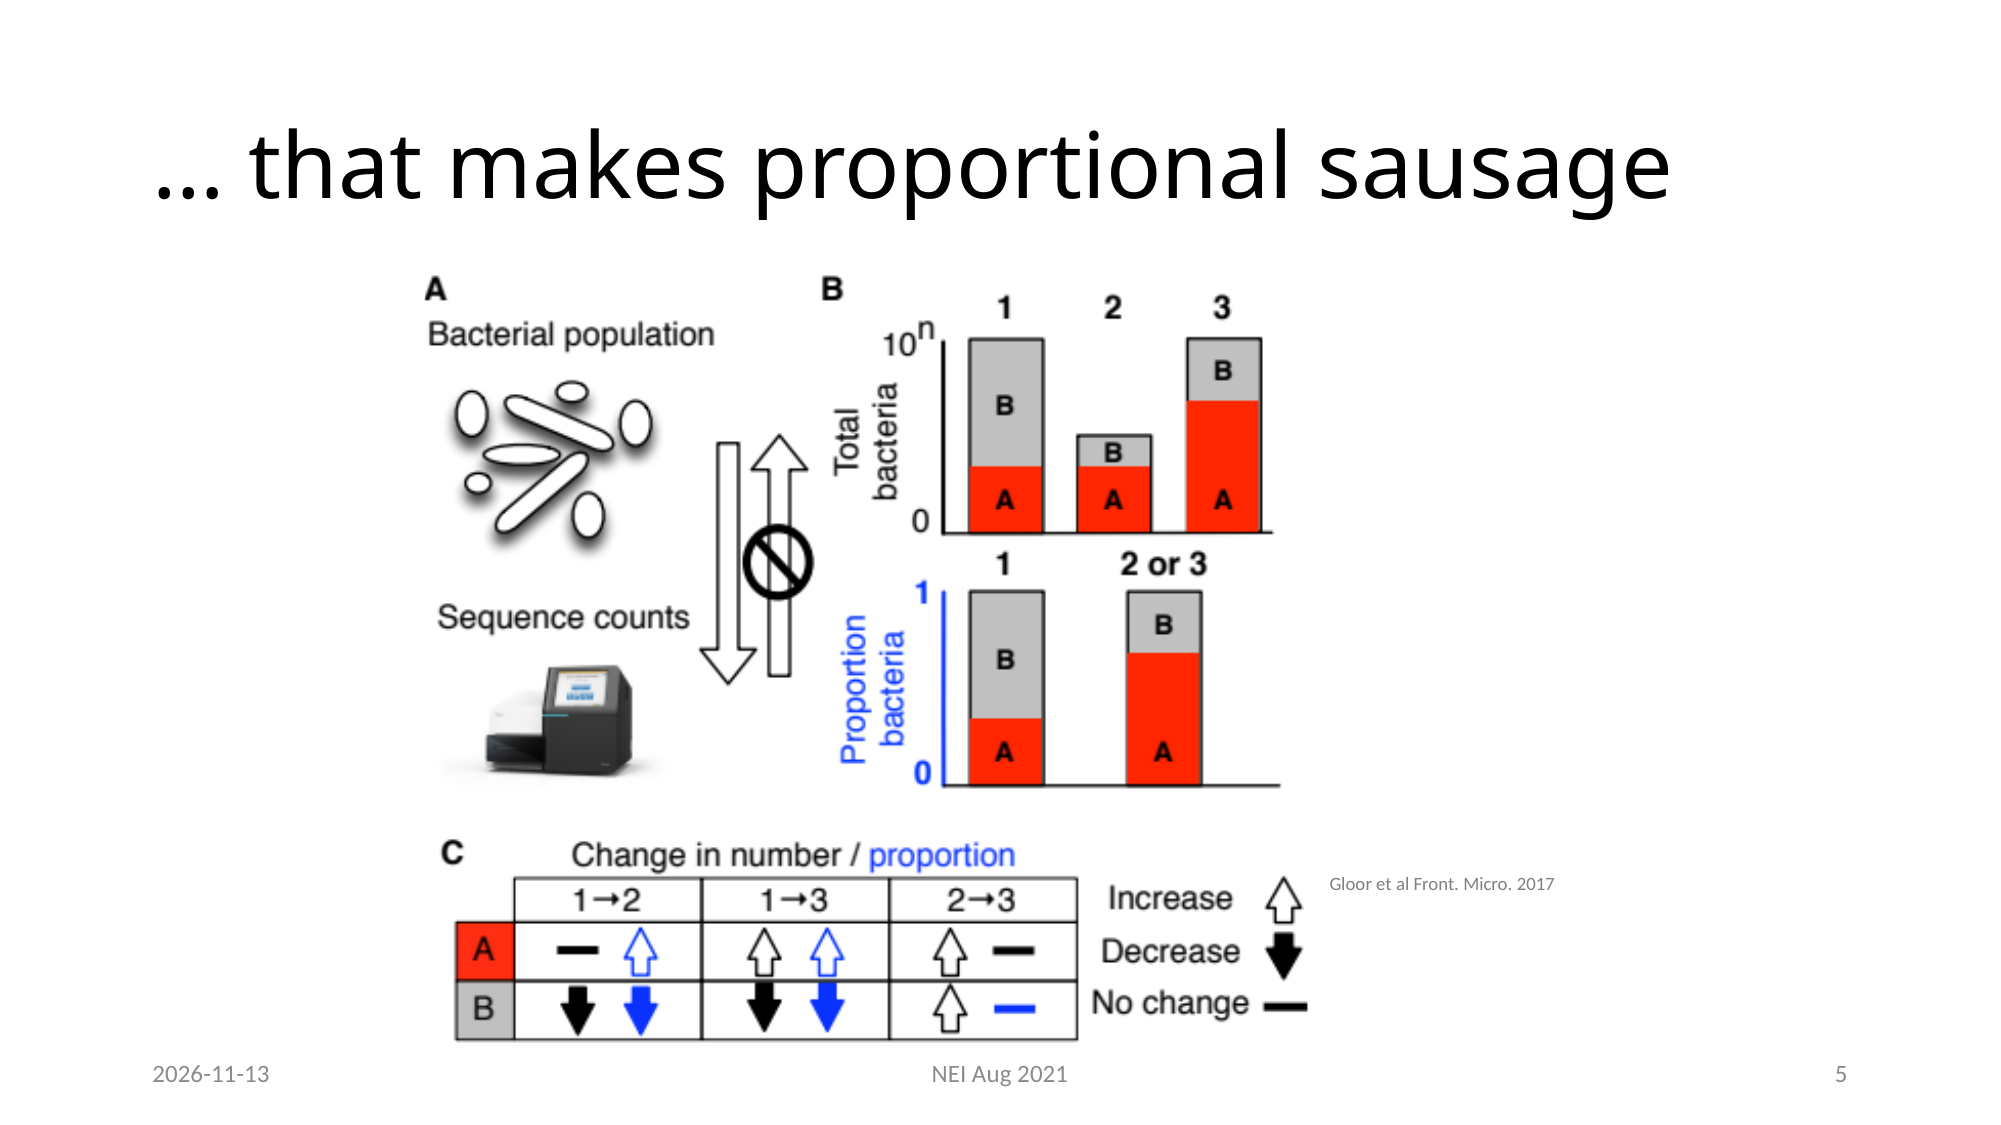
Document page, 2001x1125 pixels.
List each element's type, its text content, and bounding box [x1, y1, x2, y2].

slide_number 5 [1412, 1042, 1863, 1103]
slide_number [137, 1042, 588, 1103]
title … that makes proportional sausage [137, 59, 1863, 278]
text_box Gloor et al Front. Micro. 2017 [1314, 864, 1570, 902]
footer NEI Aug 2021 [662, 1042, 1338, 1103]
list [424, 270, 1314, 1043]
